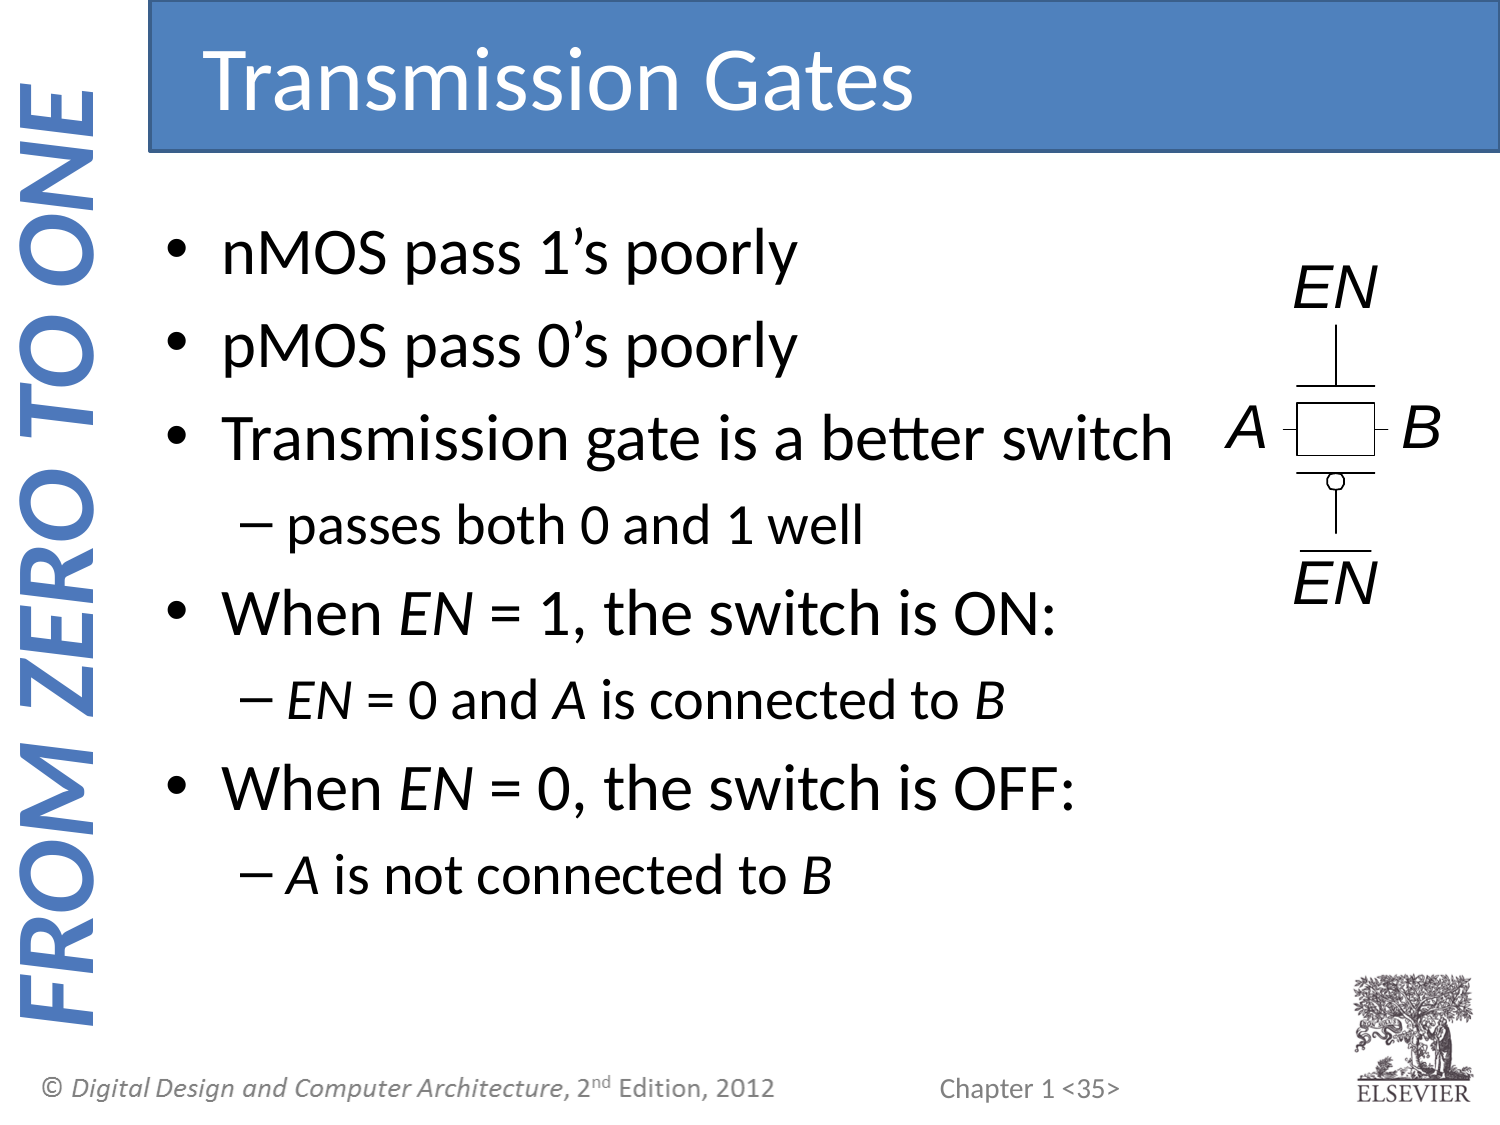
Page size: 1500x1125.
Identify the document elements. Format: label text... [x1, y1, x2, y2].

list nMOS pass 1’s poorly pMOS pass 0’s poorly Transmission gate is a better switch passes both 0 and 1 well When EN = 1, the switch is ON: EN = 0 and A is connected to B When EN = 0, the switch is OFF: A is not connected to B [149, 199, 1426, 1013]
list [1170, 212, 1500, 663]
picture [0, 0, 1500, 1125]
text_box Transmission Gates [187, 11, 1488, 136]
